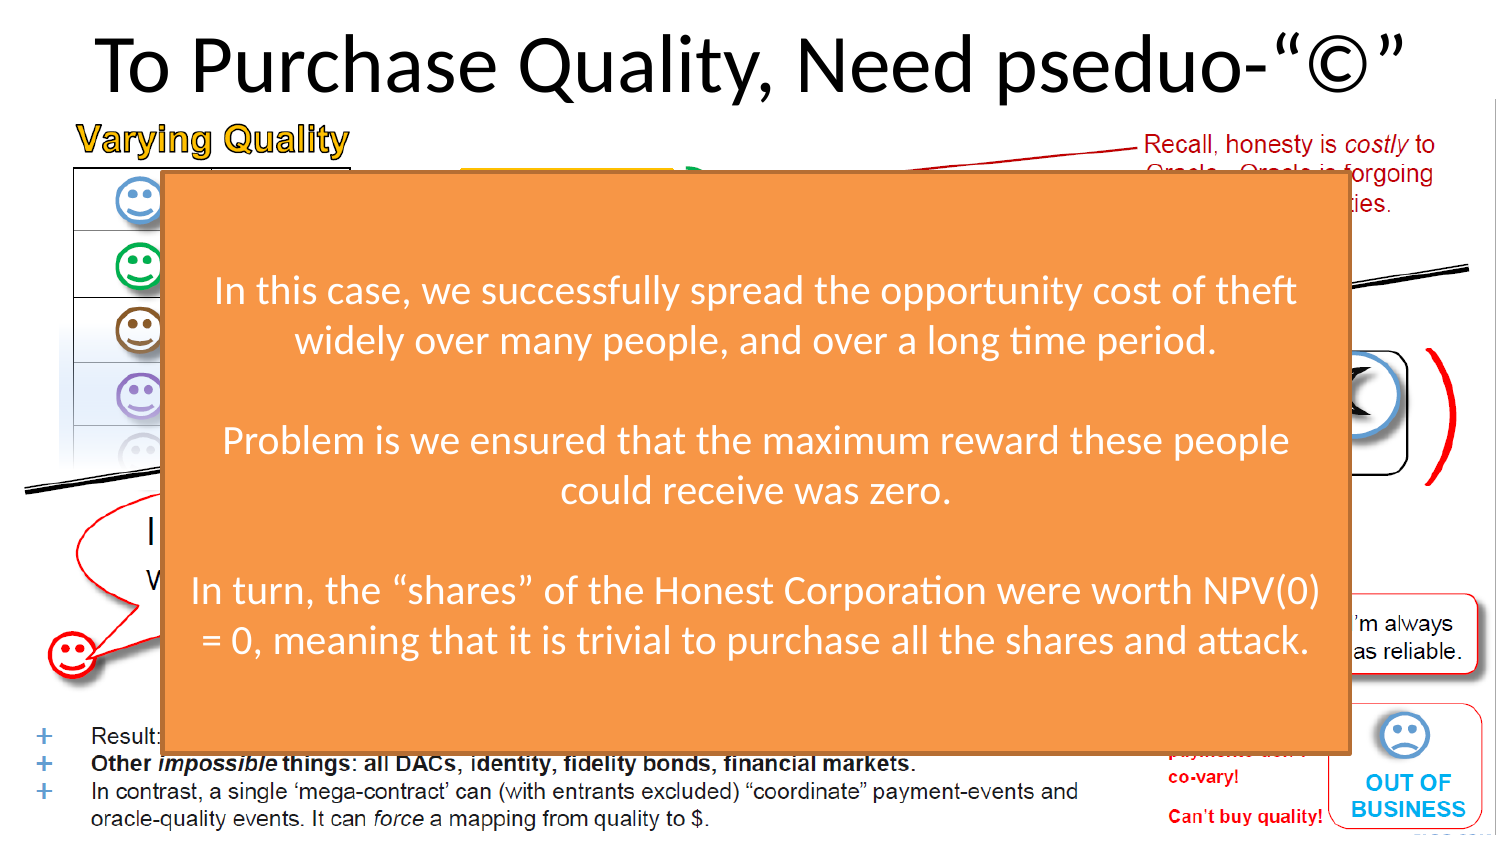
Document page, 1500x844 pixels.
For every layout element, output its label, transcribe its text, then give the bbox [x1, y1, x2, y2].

picture [8, 99, 1497, 835]
title To Purchase Quality, Need pseduo-“©” [77, 0, 1428, 98]
